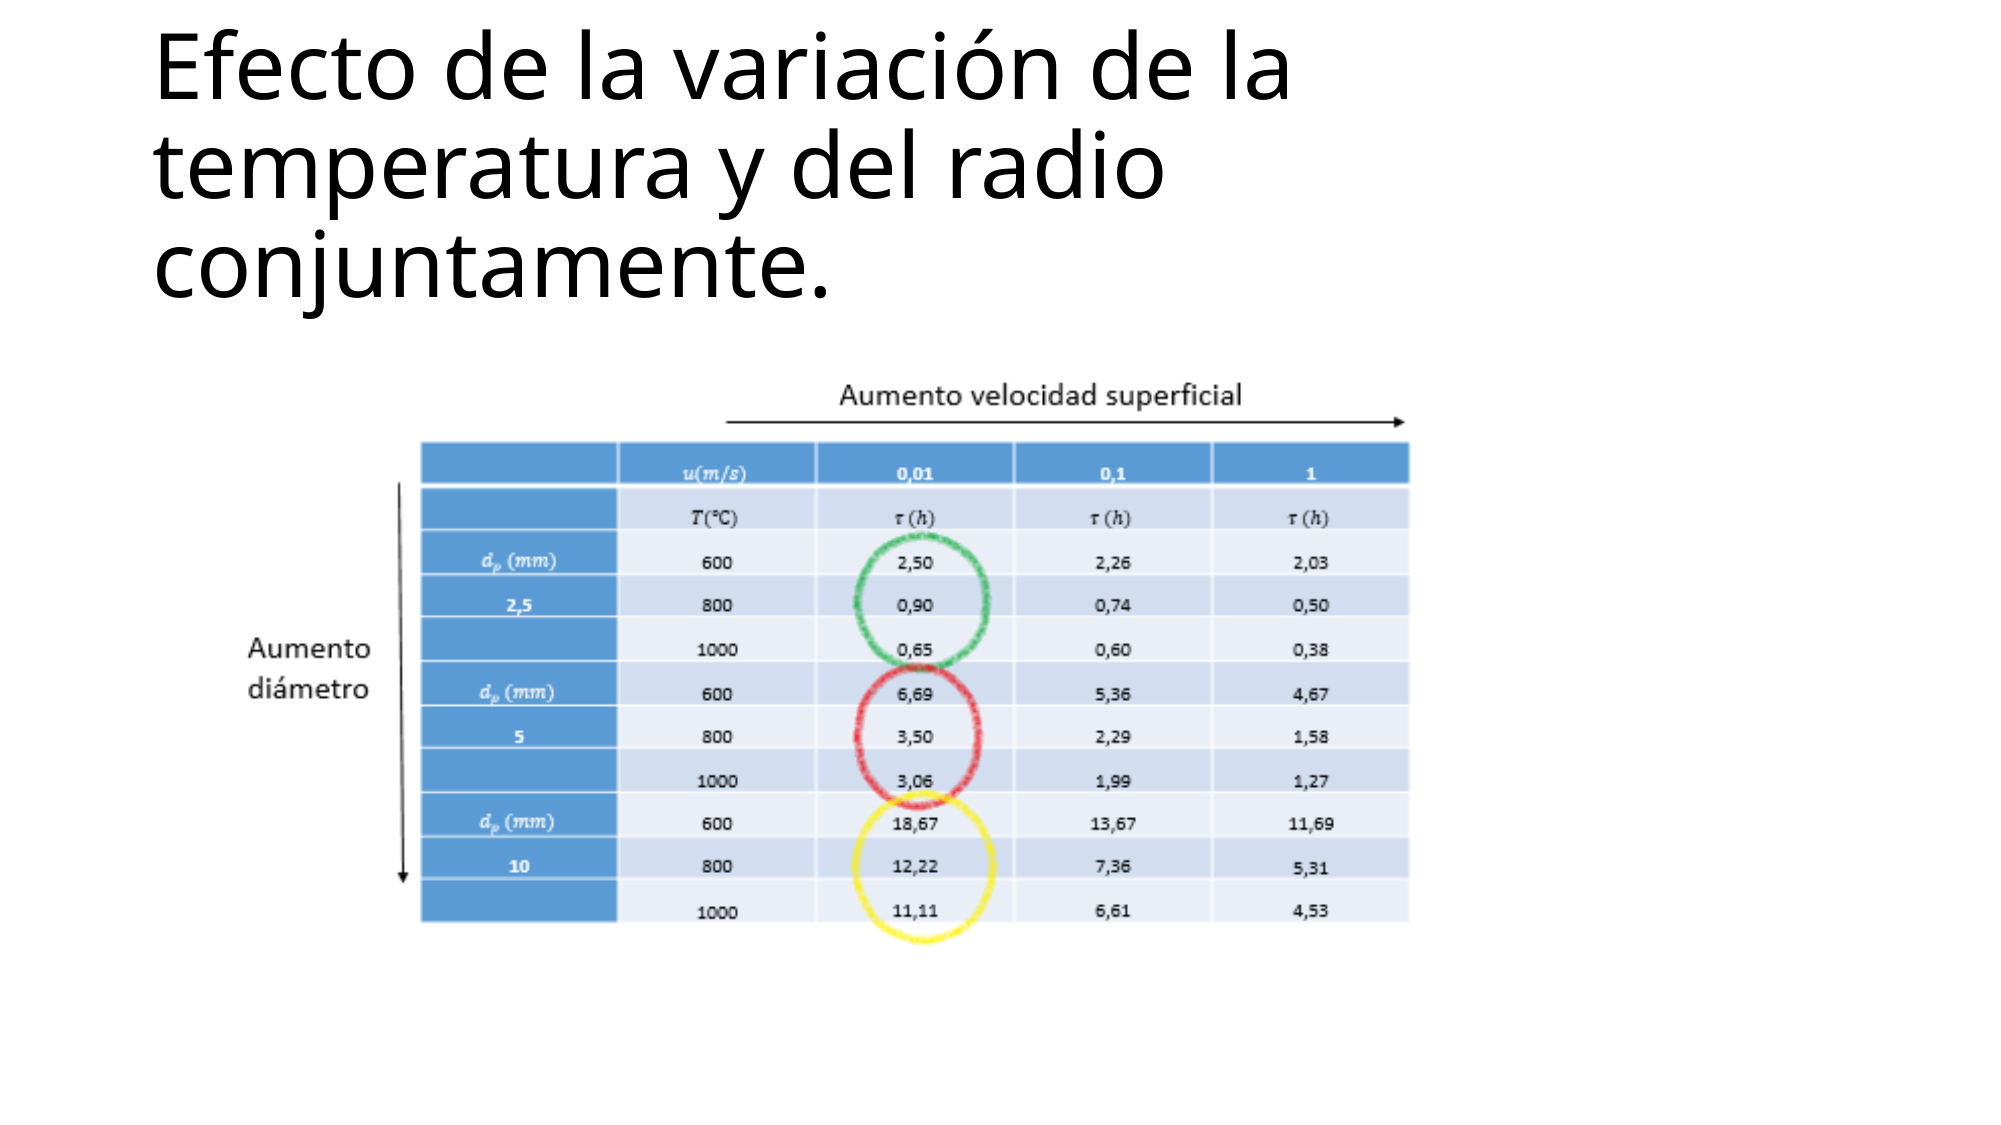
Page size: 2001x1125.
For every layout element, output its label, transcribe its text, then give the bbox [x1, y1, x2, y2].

title Efecto de la variación de la temperatura y del radio conjuntamente. [137, 59, 1863, 278]
picture [239, 359, 1447, 976]
